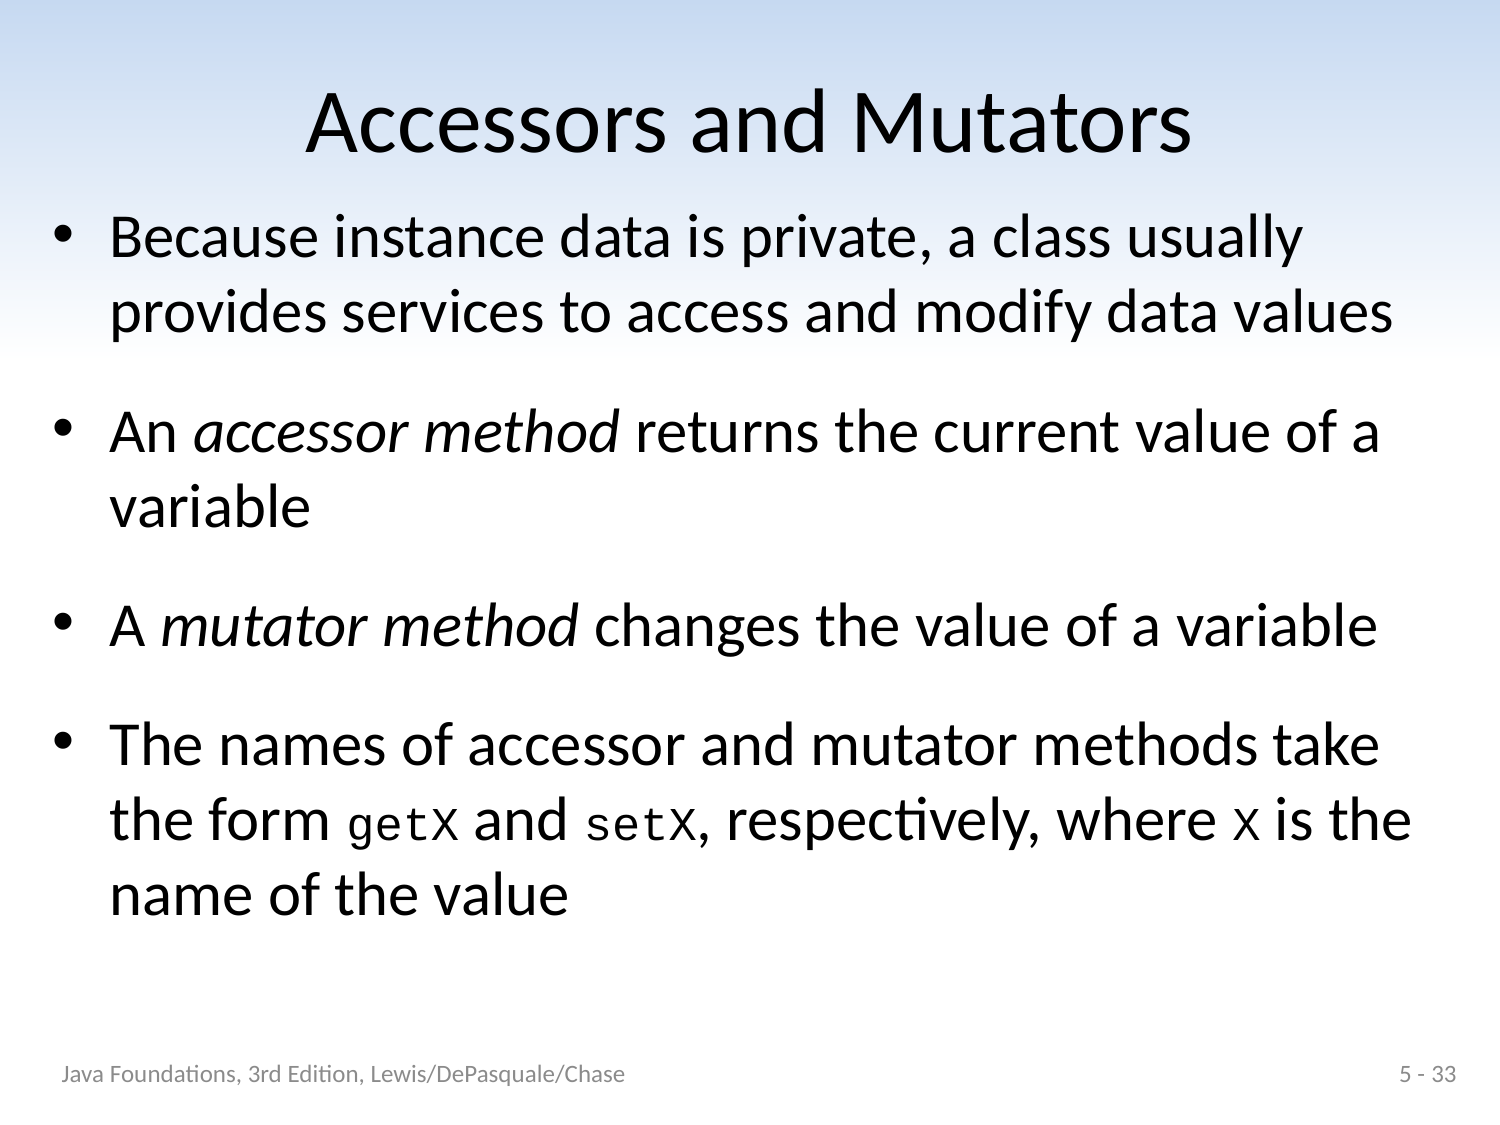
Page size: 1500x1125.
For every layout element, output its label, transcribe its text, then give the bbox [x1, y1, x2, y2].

footer Java Foundations, 3rd Edition, Lewis/DePasquale/Chase [46, 1042, 1121, 1103]
title Accessors and Mutators [28, 45, 1473, 186]
slide_number 5 - 33 [1121, 1042, 1472, 1103]
list Because instance data is private, a class usually provides services to access and modify data values An accessor method returns the current value of a variable A mutator method changes the value of a variable The names of accessor and mutator methods take the form getX and setX, respectively, where X is the name of the value [37, 187, 1450, 1038]
